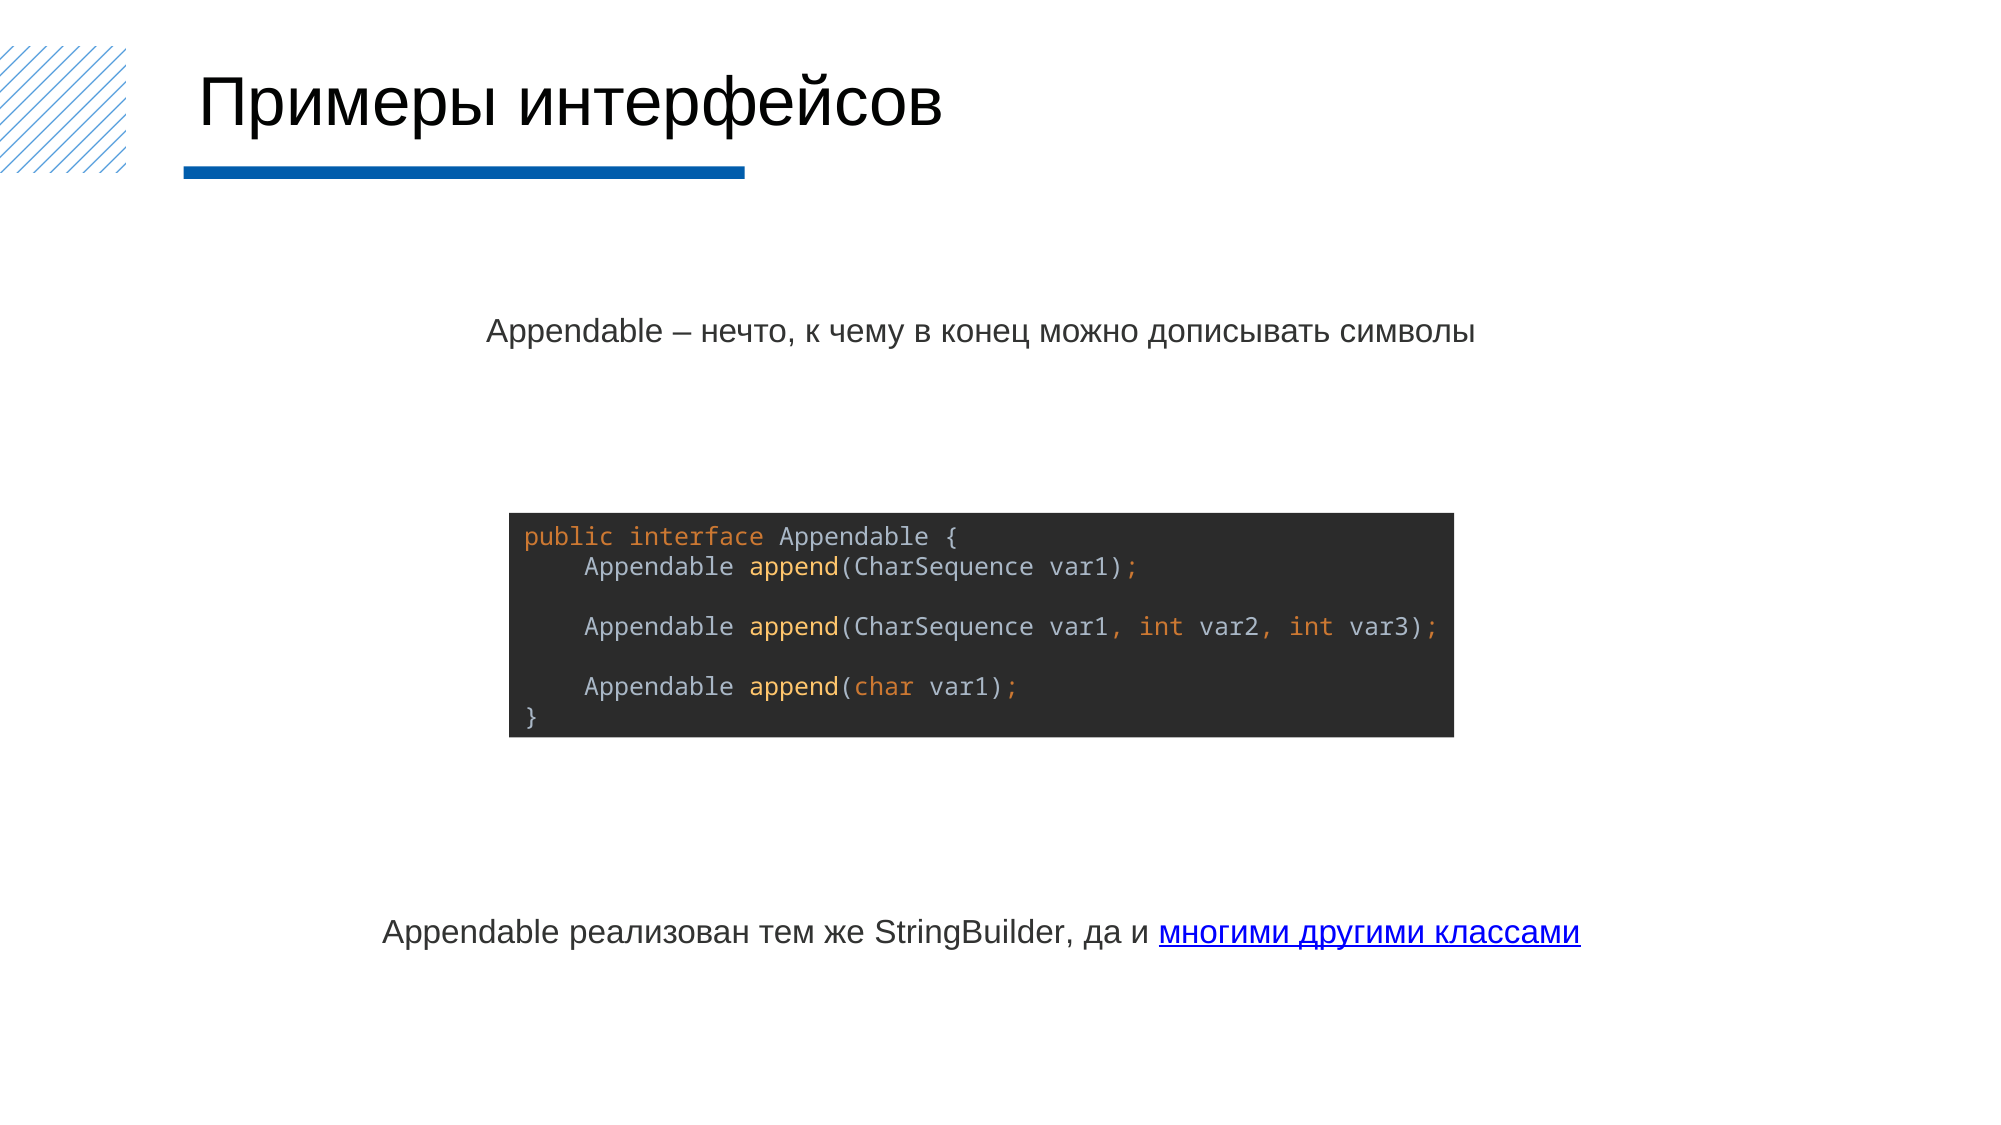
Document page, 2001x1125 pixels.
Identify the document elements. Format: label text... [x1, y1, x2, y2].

picture [0, 46, 126, 173]
list Примеры интерфейсов [183, 58, 1780, 149]
text_box Appendable – нечто, к чему в конец можно дописывать символы [106, 302, 1857, 358]
text_box public interface Appendable { Appendable append(CharSequence var1); Appendable append(CharSequence var1, int var2, int var3); Appendable append(char var1); } [509, 512, 1455, 738]
text_box Appendable реализован тем же StringBuilder, да и многими другими классами [106, 902, 1857, 958]
